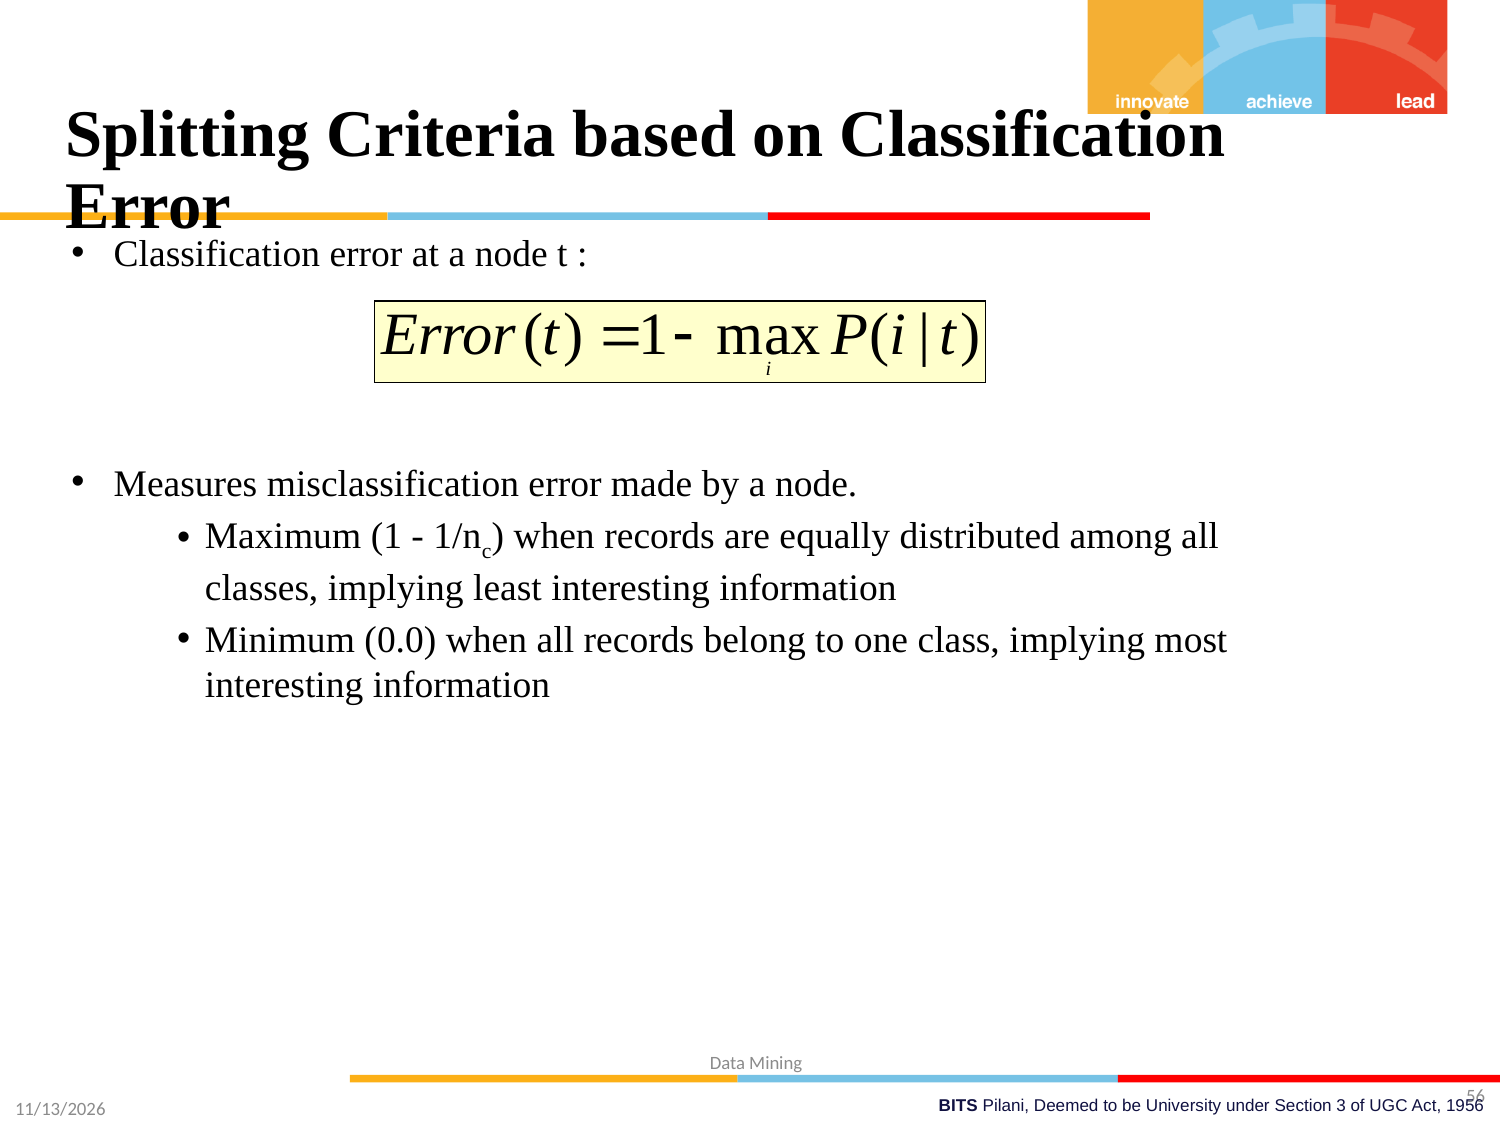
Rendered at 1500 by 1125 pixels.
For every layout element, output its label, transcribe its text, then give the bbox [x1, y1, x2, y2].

title Splitting Criteria based on Classification Error [50, 59, 1423, 281]
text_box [375, 301, 985, 382]
picture [1087, 0, 1448, 114]
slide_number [0, 1089, 338, 1125]
slide_number 56 [1149, 1065, 1500, 1125]
list Classification error at a node t : Measures misclassification error made by a node. Maximum (1 - 1/nc) when records are equally distributed among all classes, implying least interesting information Minimum (0.0) when all records belong to one class, implying most interesting information [56, 226, 1351, 941]
